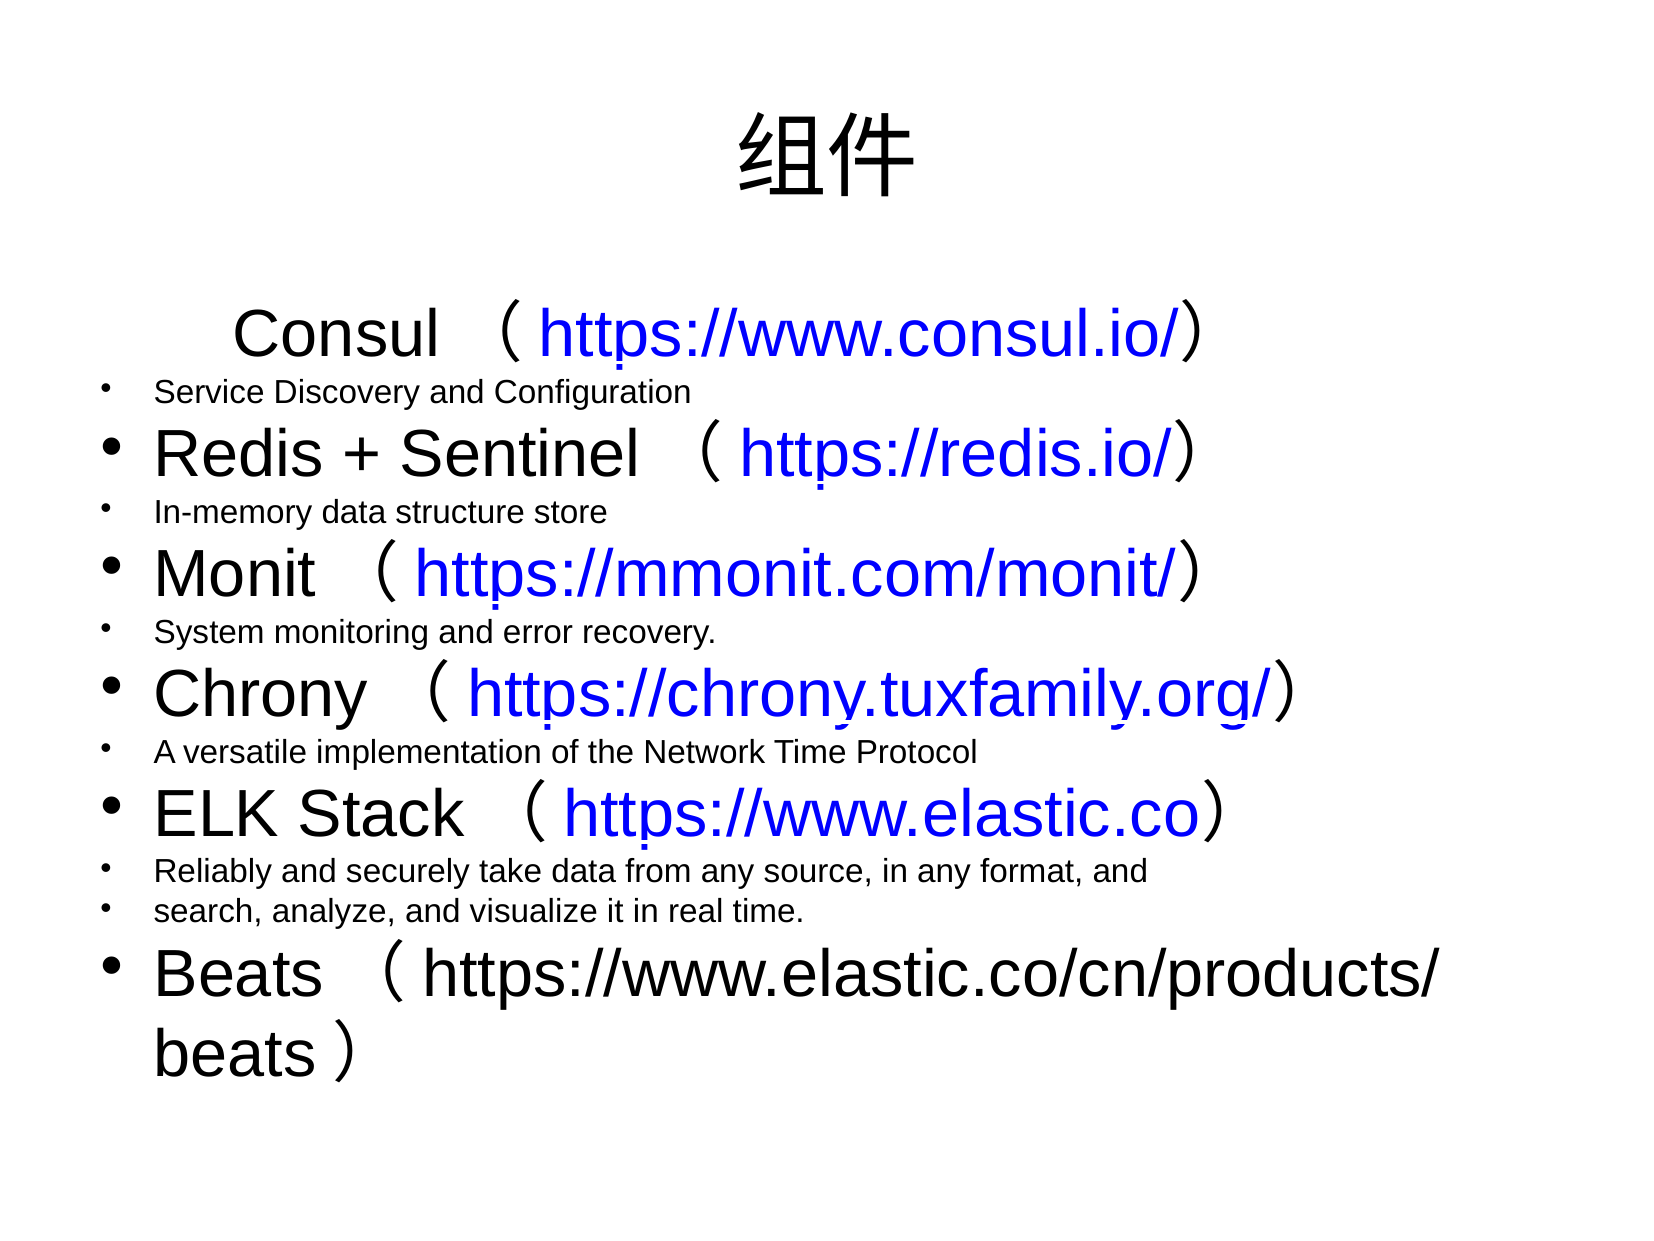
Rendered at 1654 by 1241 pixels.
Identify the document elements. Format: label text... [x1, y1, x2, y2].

text_box Consul（https://www.consul.io/） Service Discovery and Configuration Redis + Sentinel（https://redis.io/） In-memory data structure store Monit（https://mmonit.com/monit/） System monitoring and error recovery. Chrony（https://chrony.tuxfamily.org/） A versatile implementation of the Network Time Protocol ELK Stack（https://www.elastic.co） Reliably and securely take data from any source, in any format, and search, analyze, and visualize it in real time. Beats（https://www.elastic.co/cn/products/beats） [82, 290, 1571, 1010]
text_box 组件 [82, 49, 1571, 257]
